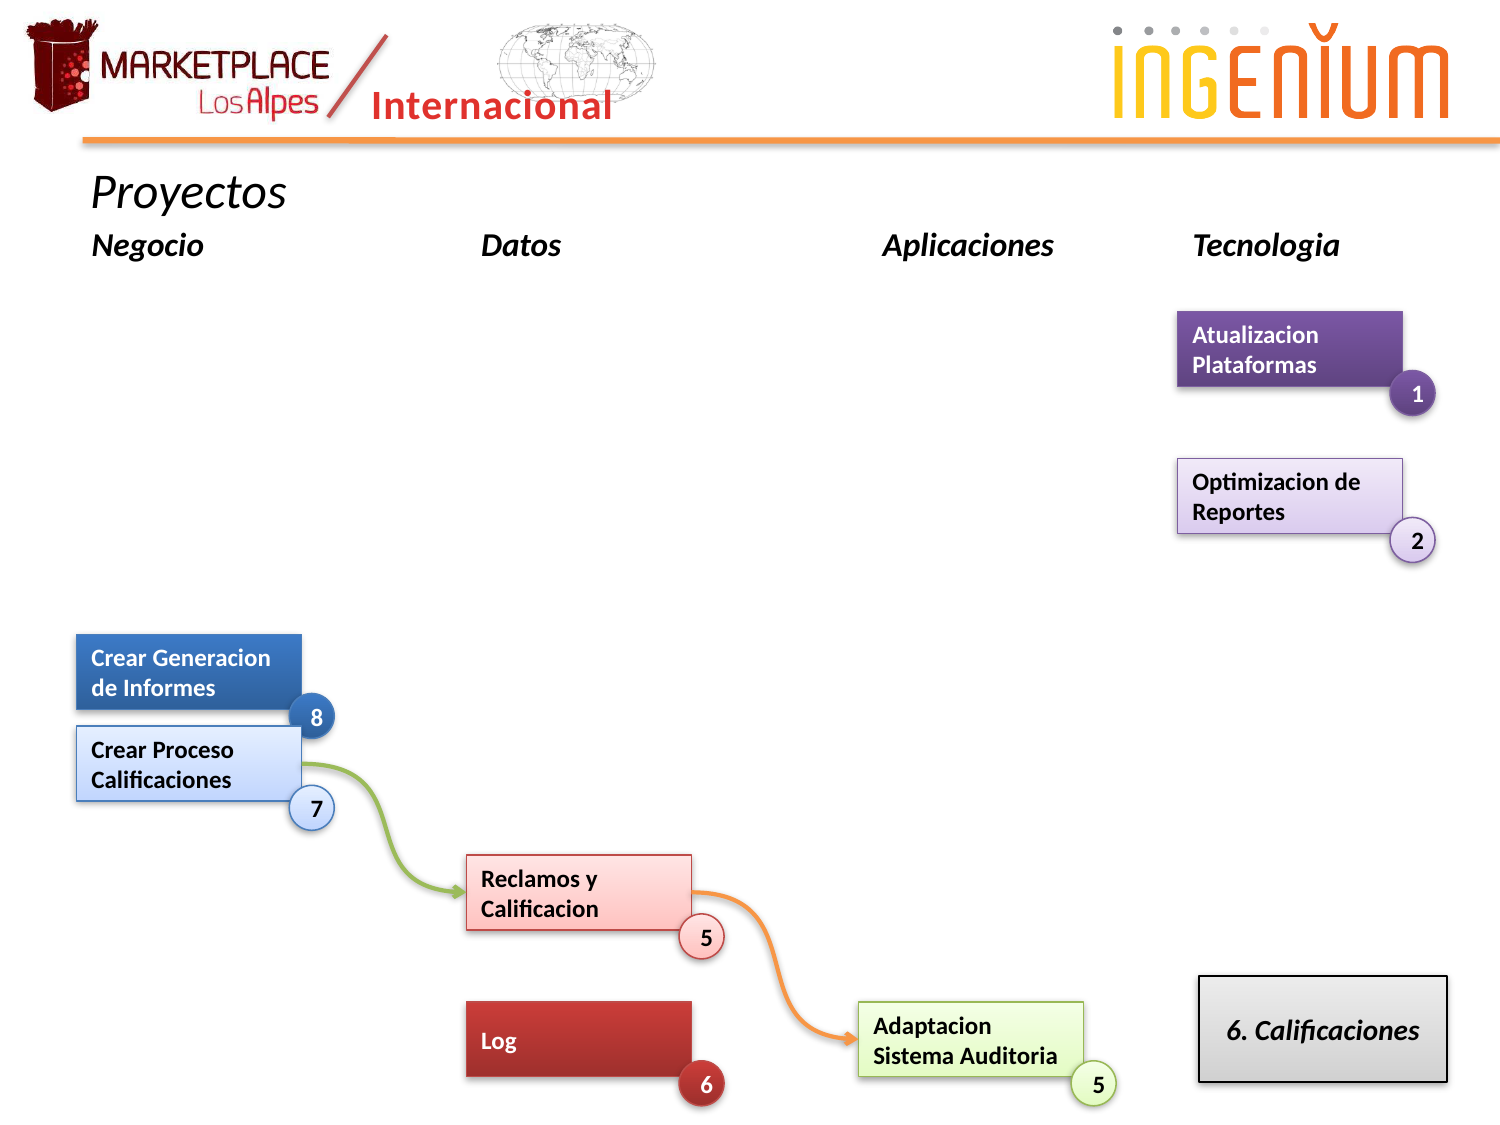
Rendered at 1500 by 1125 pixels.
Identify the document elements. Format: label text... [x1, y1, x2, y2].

text_box Aplicaciones [867, 219, 1105, 268]
picture [1113, 23, 1462, 140]
text_box Negocio [76, 219, 314, 268]
text_box Internacional [351, 70, 633, 136]
text_box Datos [466, 219, 703, 268]
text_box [316, 46, 399, 106]
text_box Tecnologia [1177, 219, 1414, 268]
text_box 6. Calificaciones [1198, 975, 1448, 1083]
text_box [76, 634, 335, 725]
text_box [858, 1001, 1117, 1107]
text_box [301, 763, 467, 893]
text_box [691, 892, 859, 1040]
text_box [1177, 458, 1436, 563]
text_box Proyectos [74, 152, 868, 225]
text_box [466, 1001, 725, 1107]
picture [497, 23, 657, 104]
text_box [76, 725, 335, 831]
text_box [466, 854, 725, 960]
picture [23, 11, 341, 127]
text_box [1177, 311, 1436, 416]
